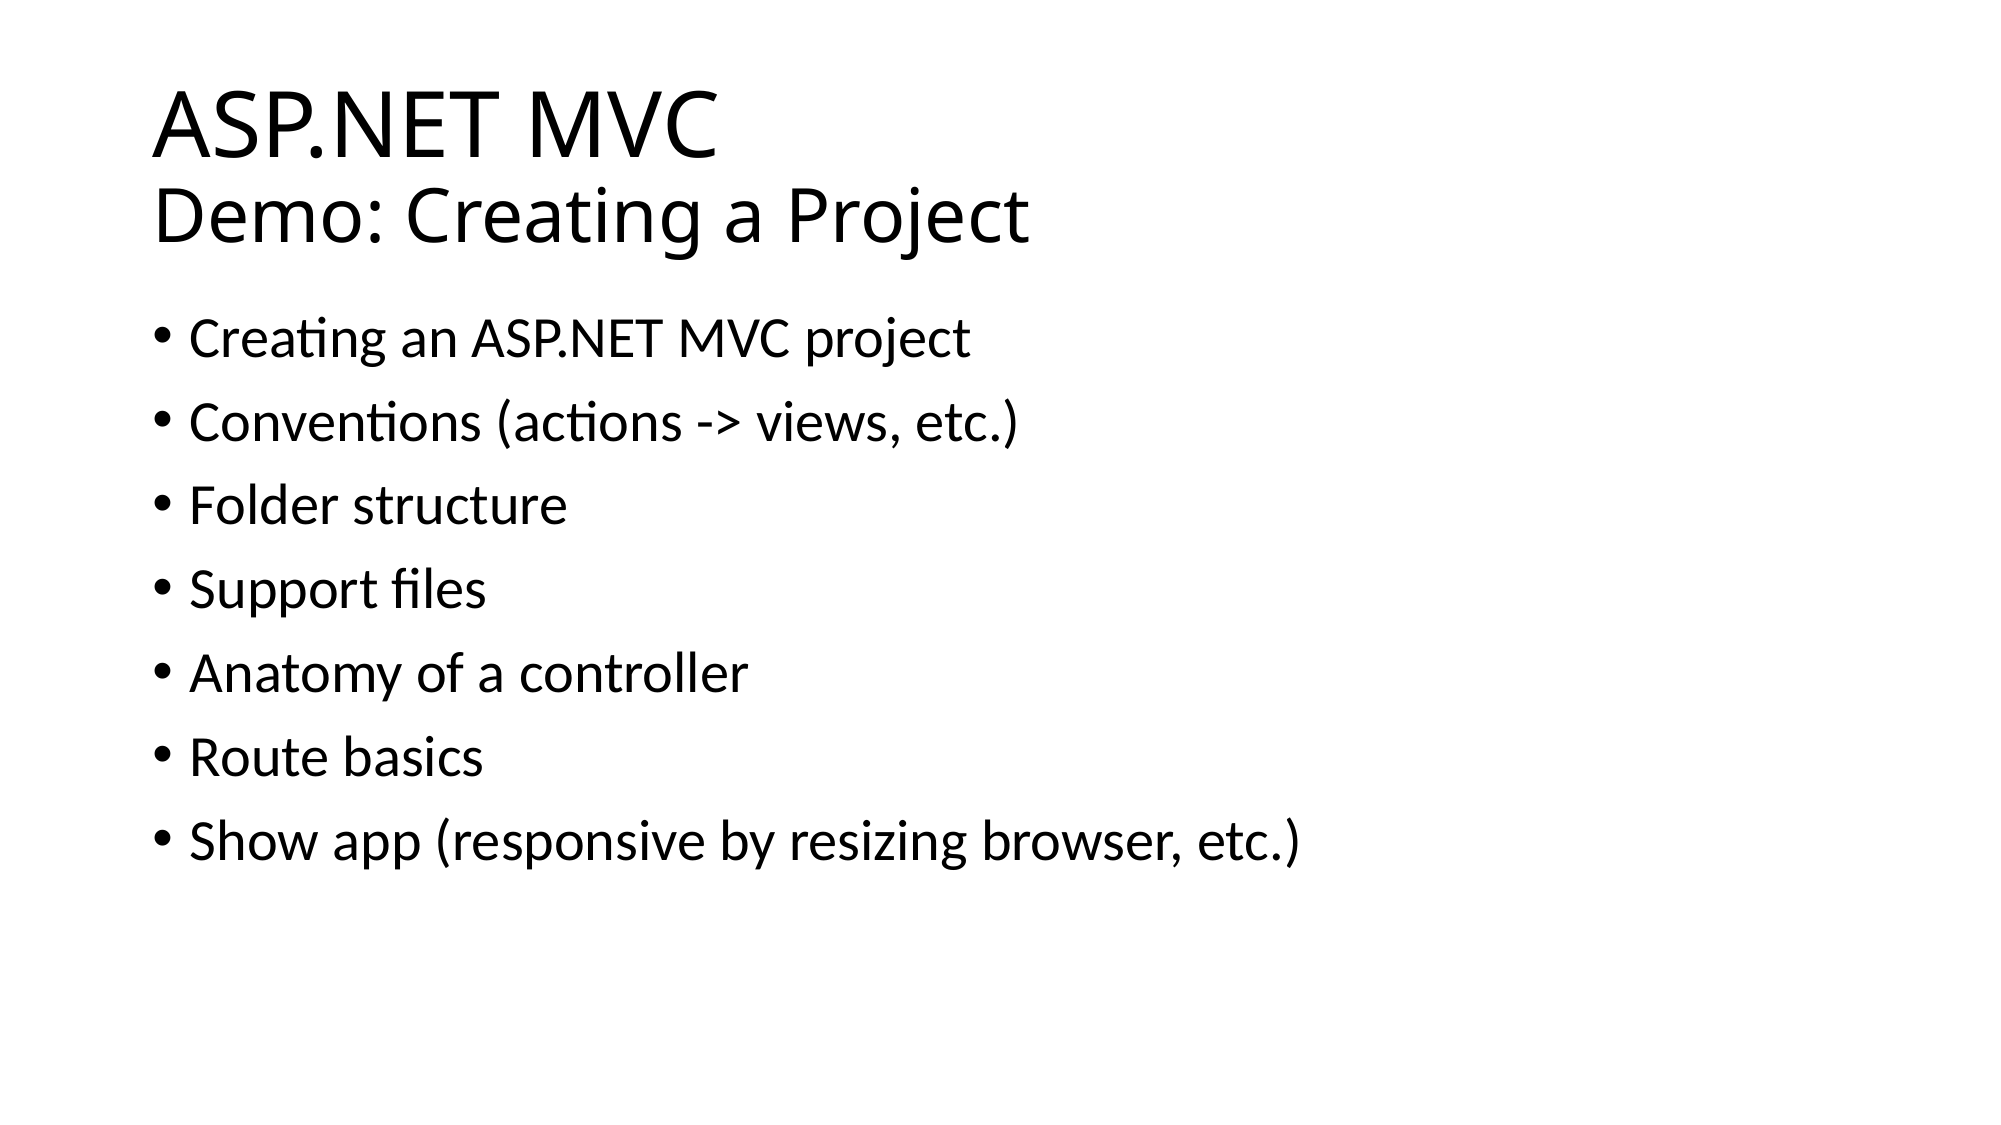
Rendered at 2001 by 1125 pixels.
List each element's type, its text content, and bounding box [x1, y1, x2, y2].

title ASP.NET MVC Demo: Creating a Project [137, 59, 1863, 278]
list Creating an ASP.NET MVC project Conventions (actions -> views, etc.) Folder structure Support files Anatomy of a controller Route basics Show app (responsive by resizing browser, etc.) [137, 299, 1863, 1014]
